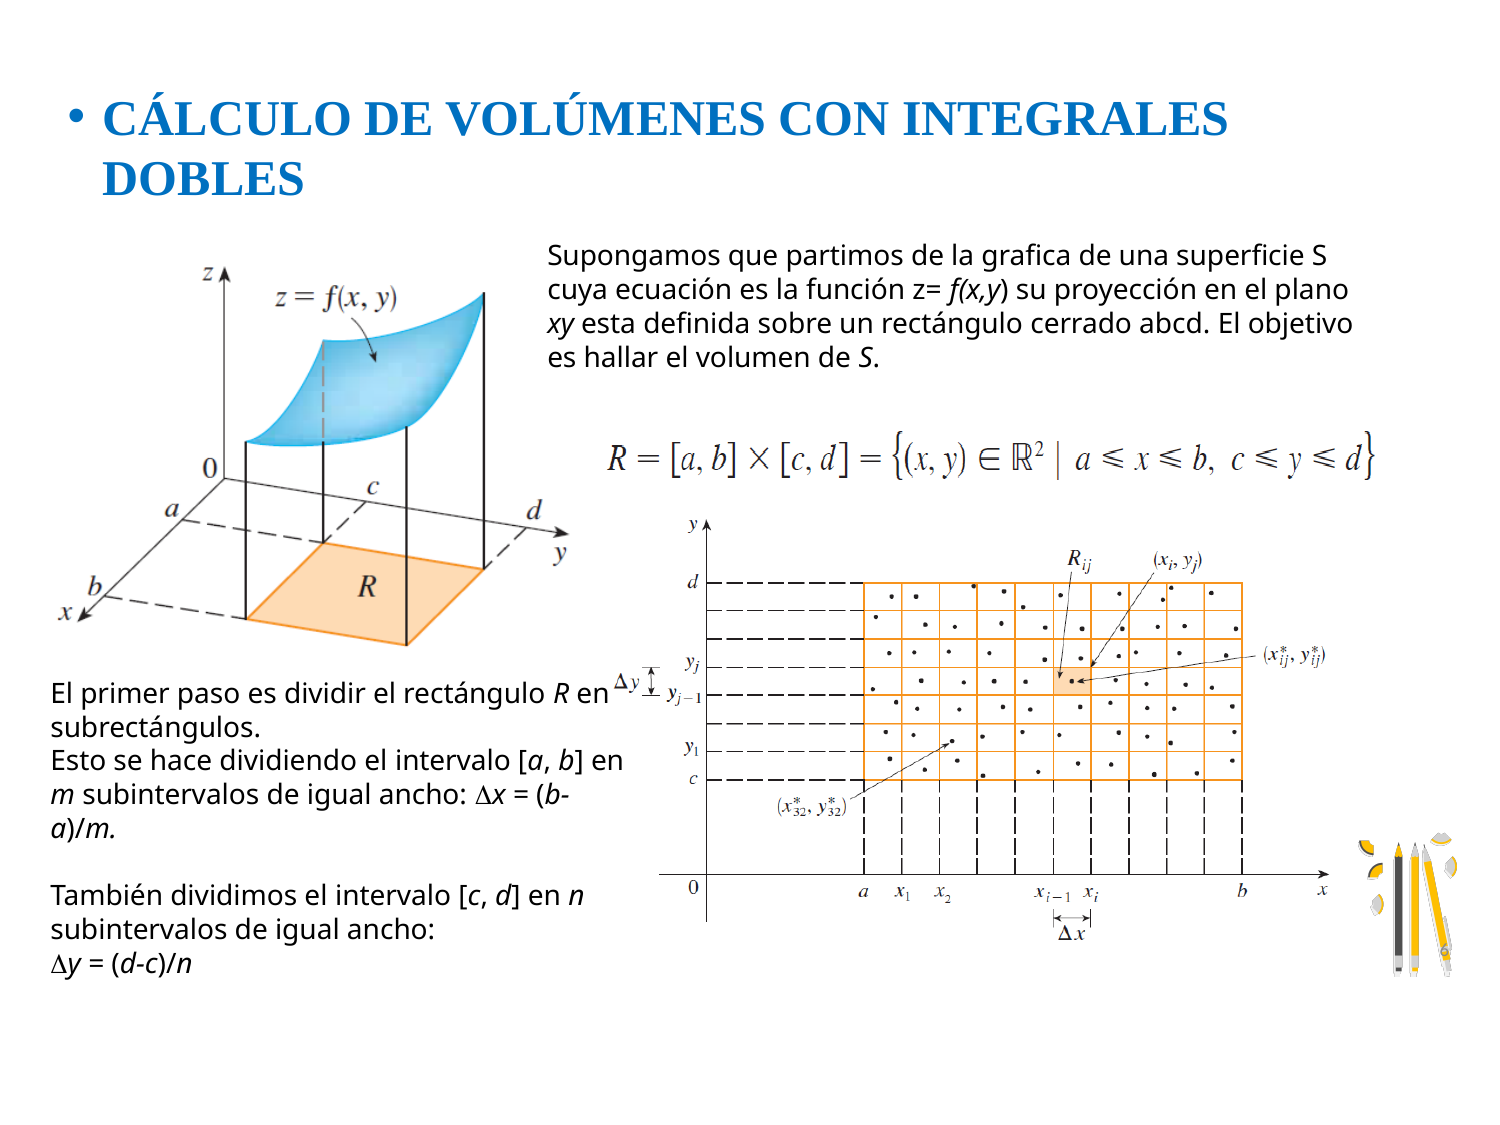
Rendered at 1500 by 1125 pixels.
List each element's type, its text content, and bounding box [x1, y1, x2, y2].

picture [37, 257, 1500, 1004]
text_box CÁLCULO DE VOLÚMENES CON INTEGRALES DOBLES [53, 78, 1335, 213]
picture [589, 409, 1387, 490]
text_box El primer paso es dividir el rectángulo R en subrectángulos. Esto se hace dividiendo el intervalo [a, b] en m subintervalos de igual ancho: x = (b-a)/m. También dividimos el intervalo [c, d] en n subintervalos de igual ancho: y = (d-c)/n [35, 667, 643, 1020]
text_box Supongamos que partimos de la grafica de una superficie S cuya ecuación es la función z= f(x,y) su proyección en el plano xy esta definida sobre un rectángulo cerrado abcd. El objetivo es hallar el volumen de S. [532, 230, 1397, 380]
